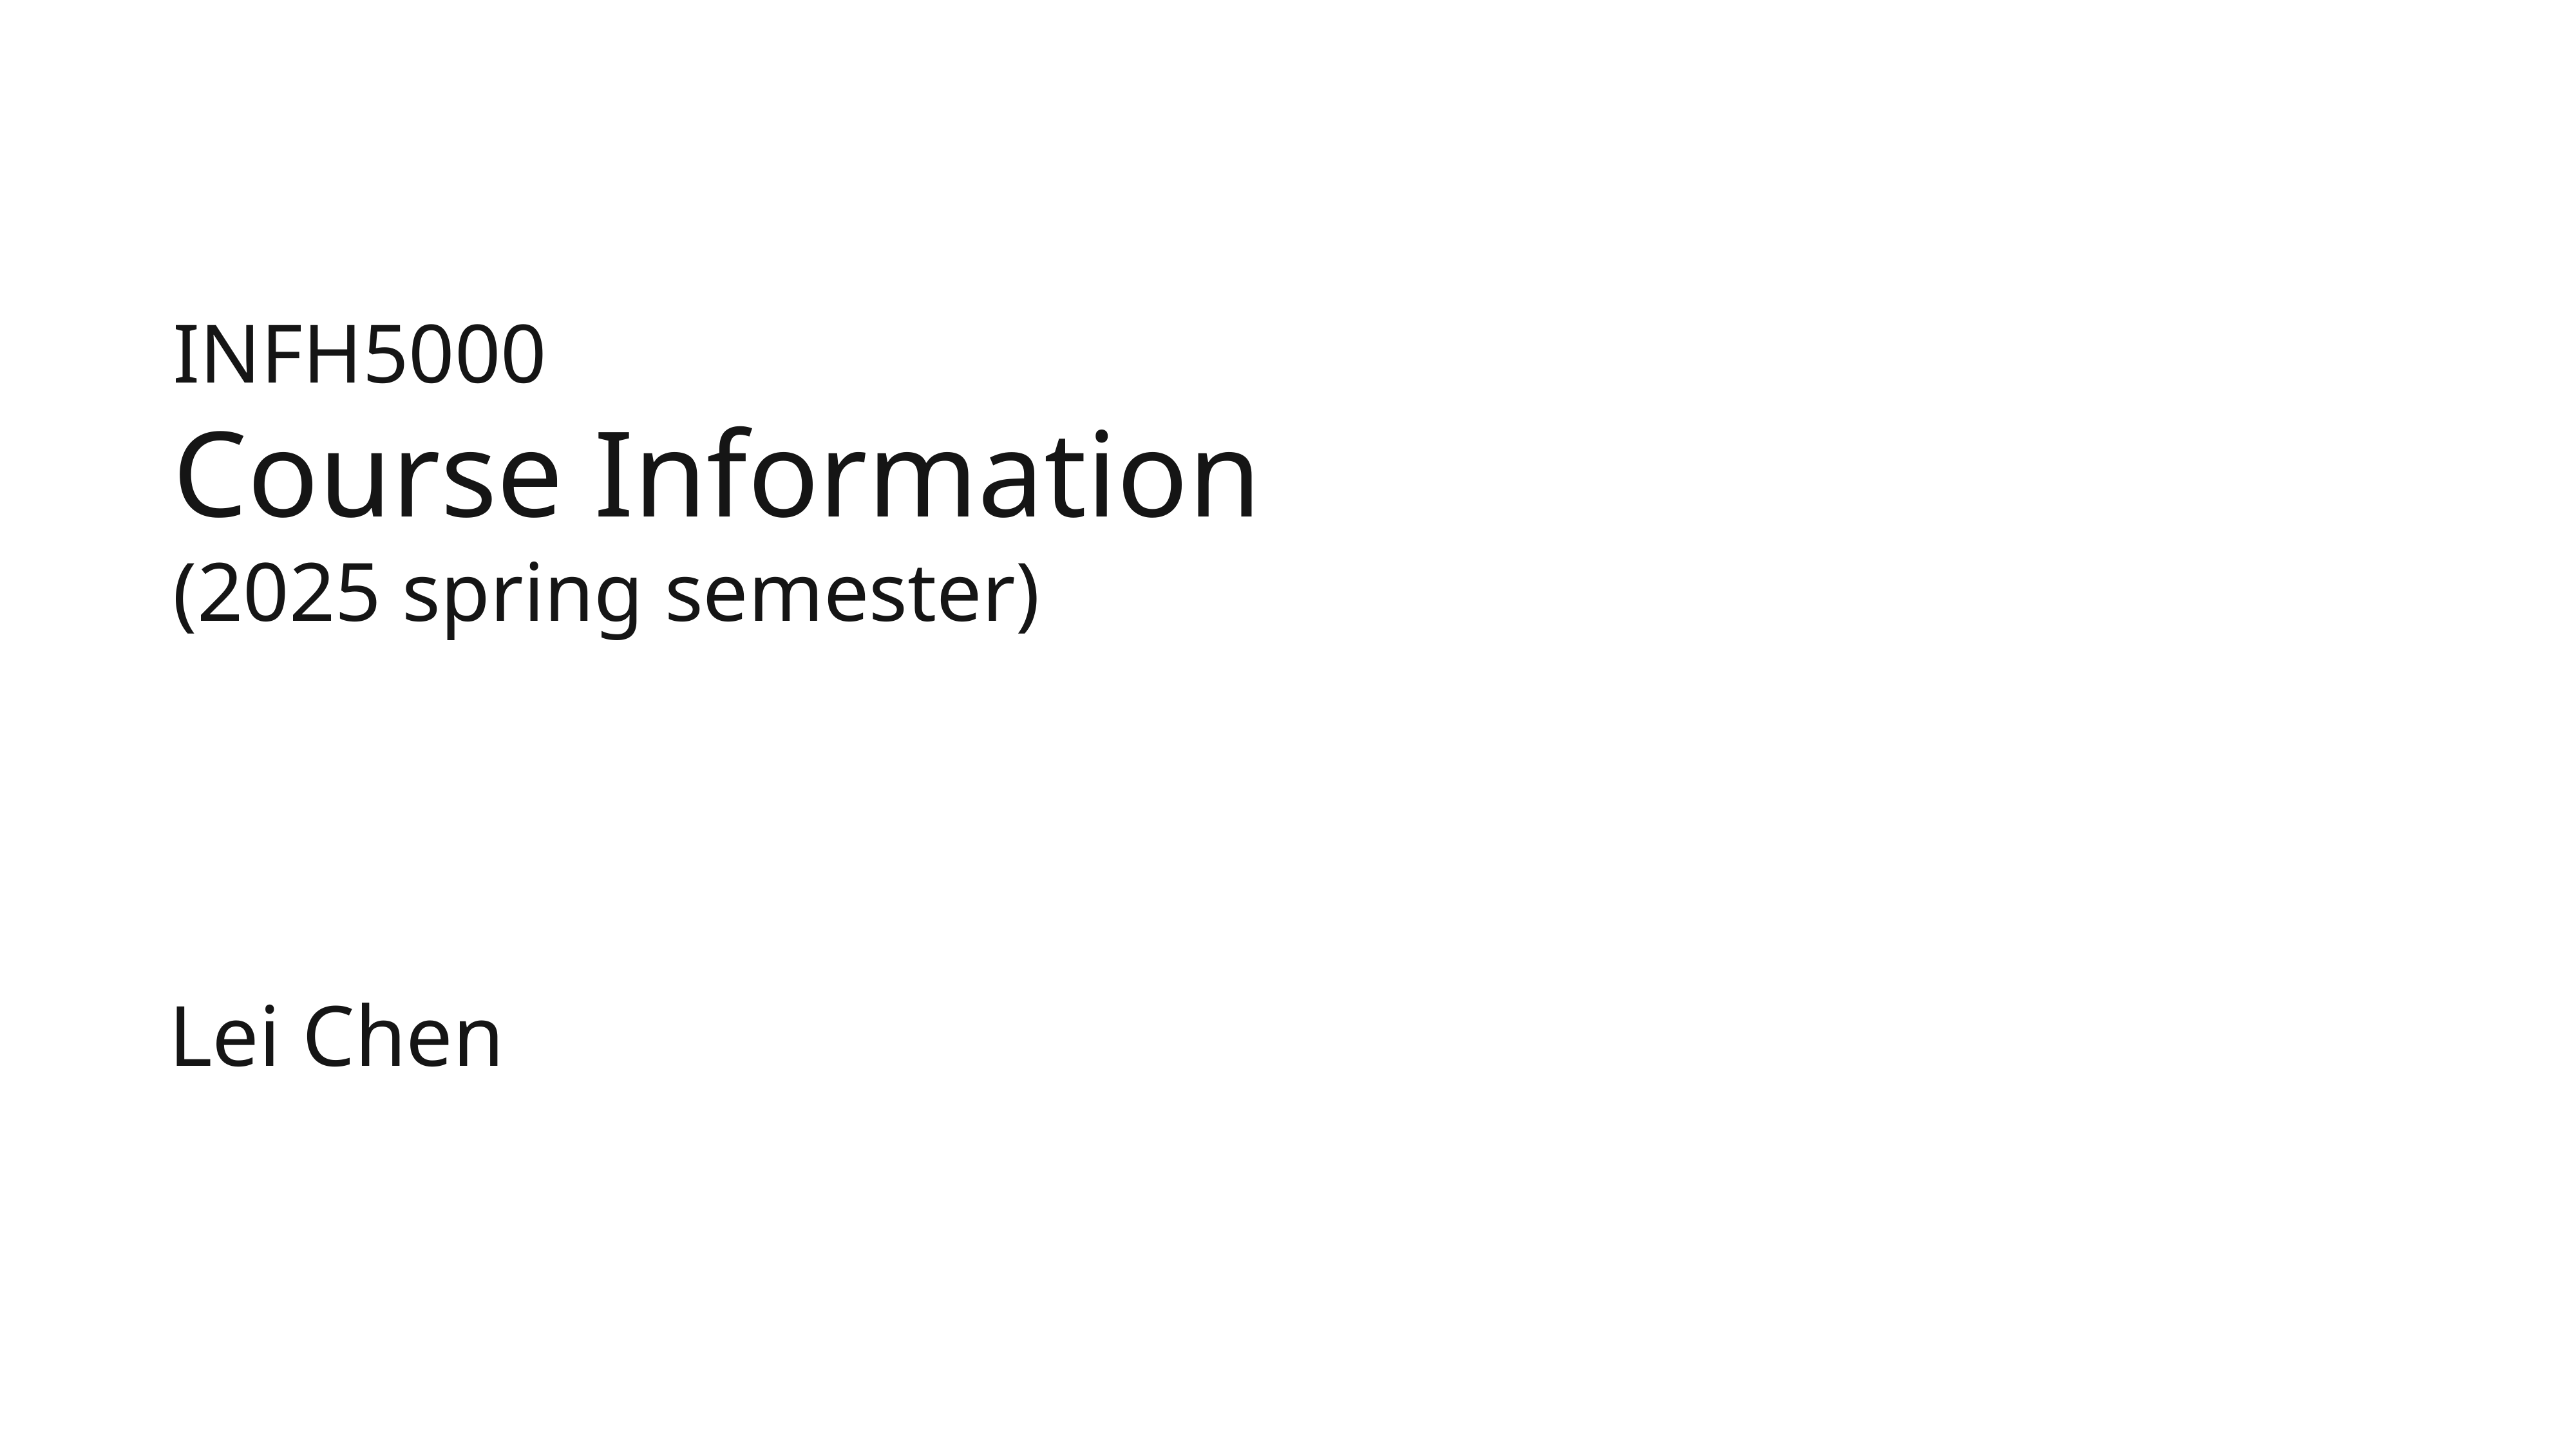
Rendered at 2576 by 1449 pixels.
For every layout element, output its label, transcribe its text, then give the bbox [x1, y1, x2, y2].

text_box INFH5000 Course Information (2025 spring semester) [163, 201, 2512, 642]
text_box Lei Chen [163, 977, 526, 1108]
